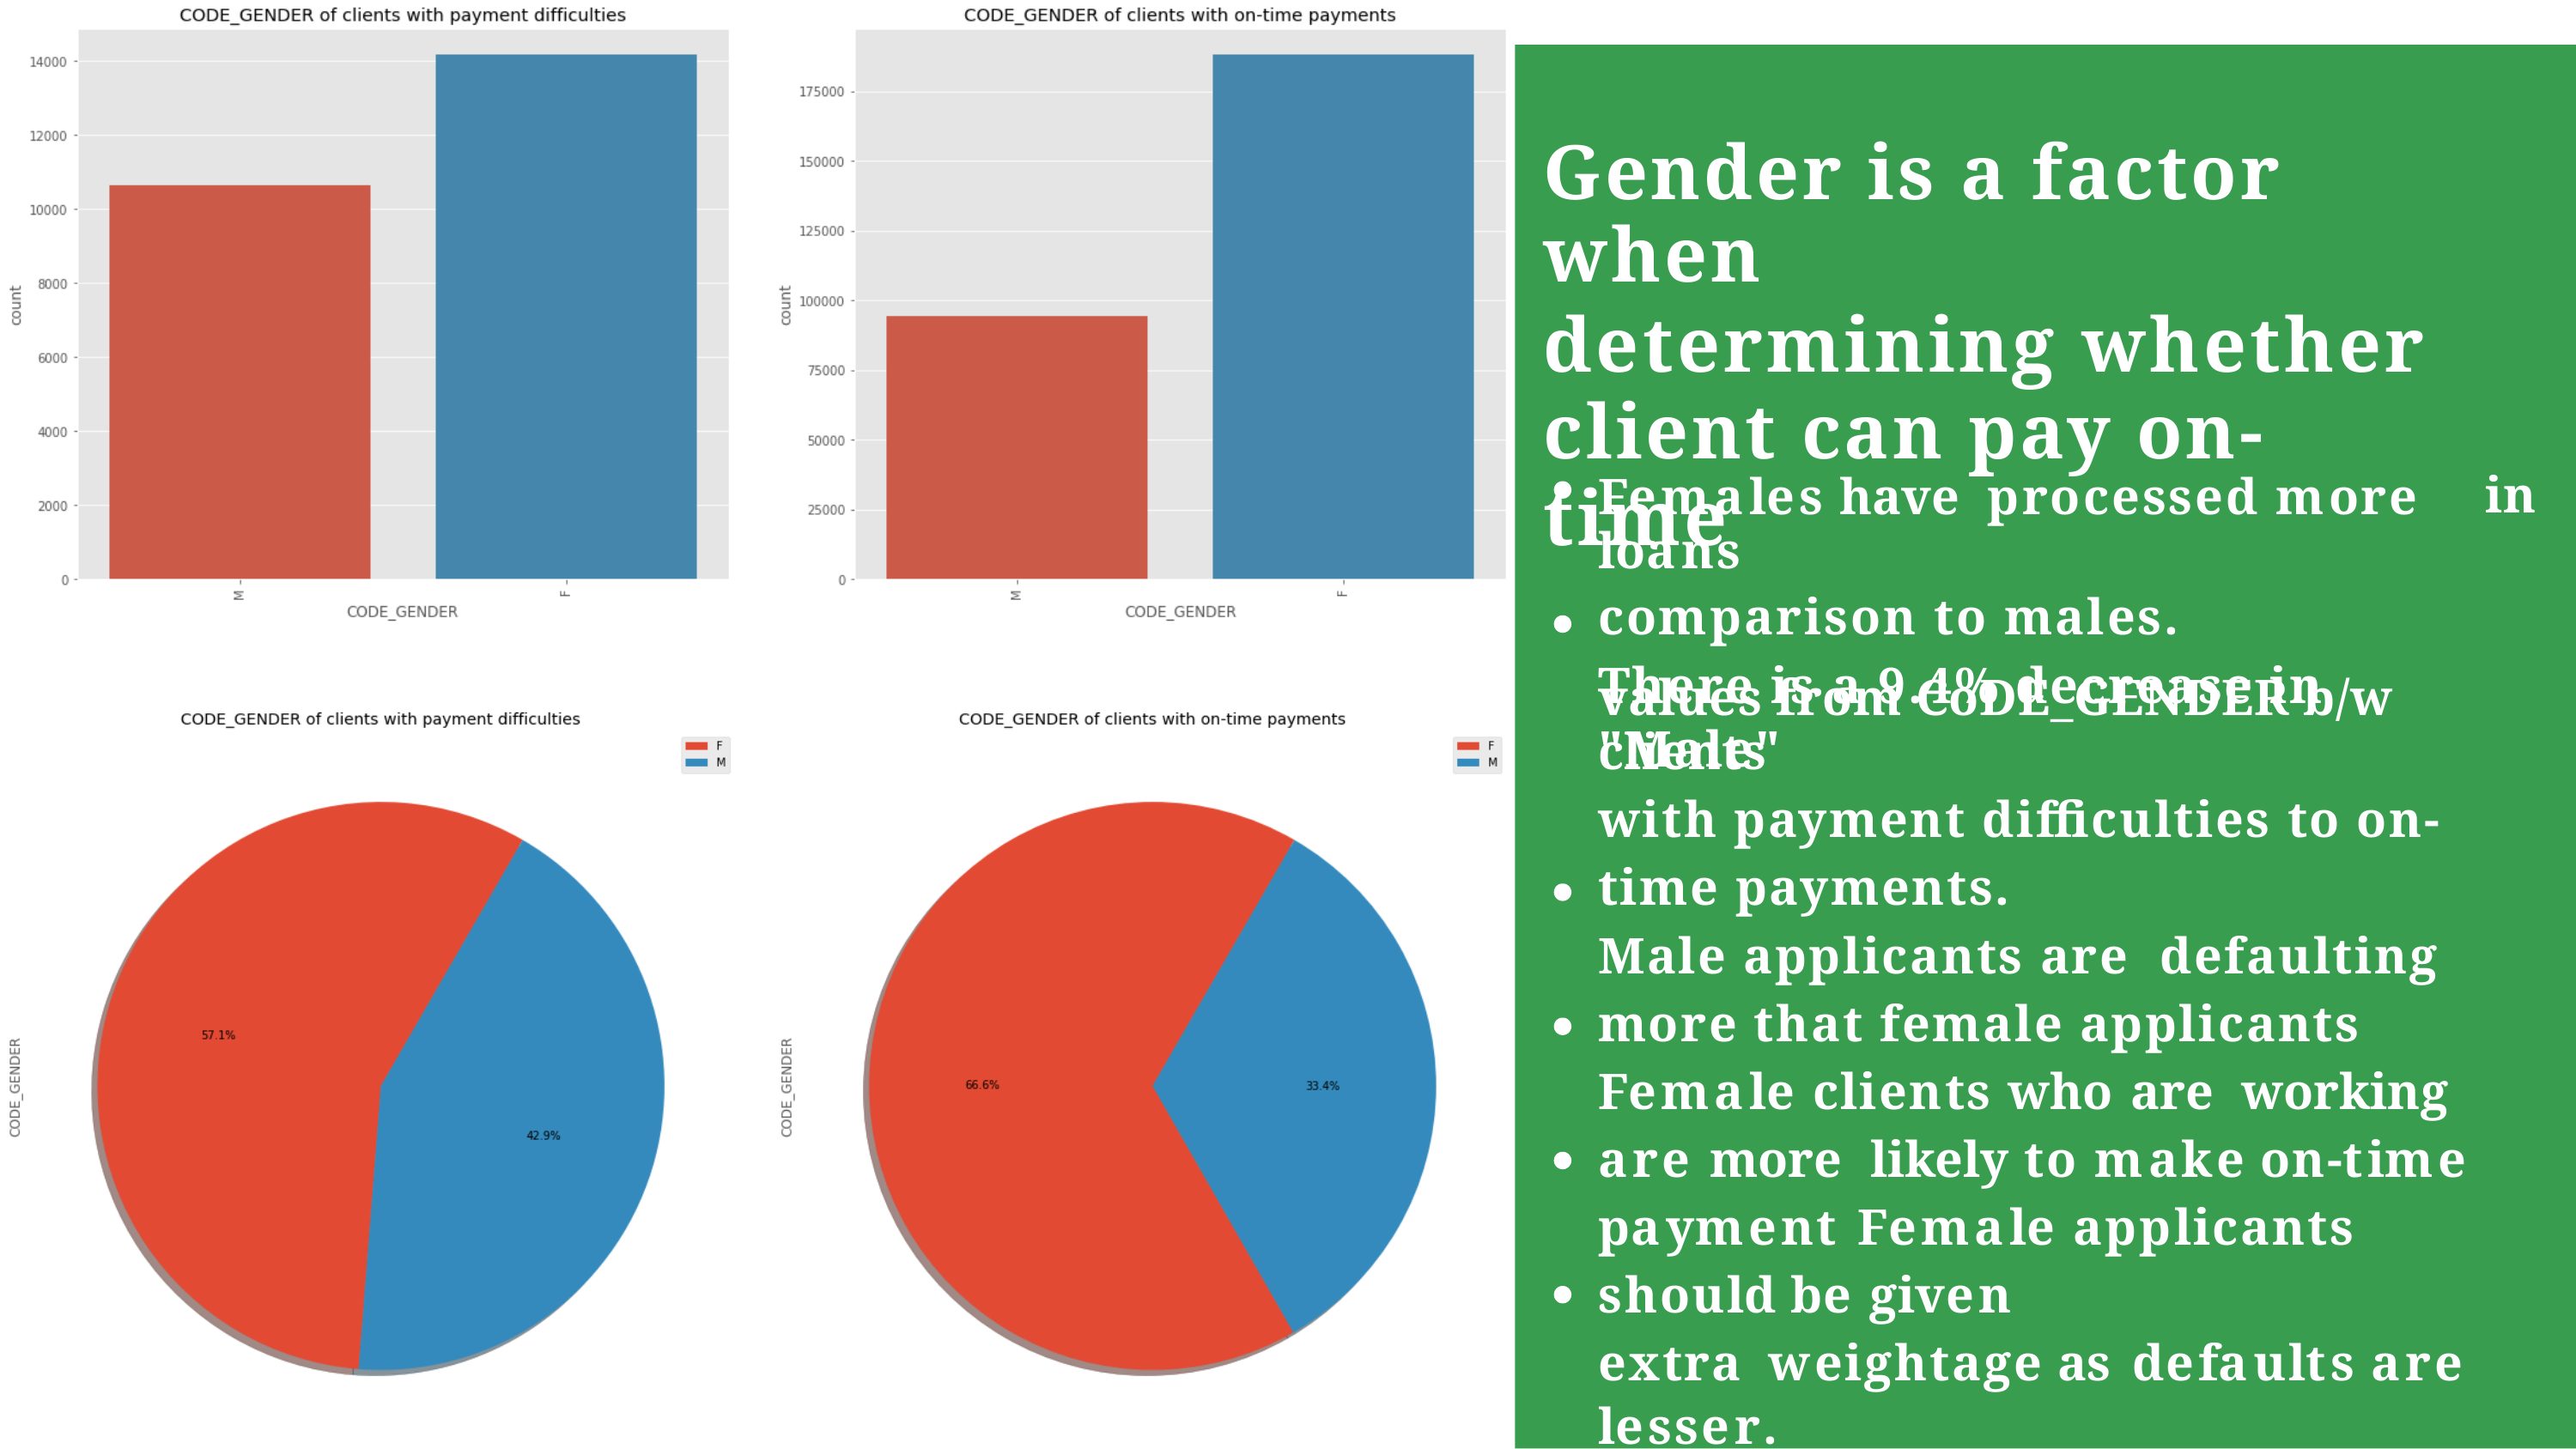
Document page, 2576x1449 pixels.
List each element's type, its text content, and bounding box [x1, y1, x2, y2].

text_box Gender is a factor when determining whether client can pay on-time [1541, 129, 2449, 388]
text_box values frοm CοDE_GENDER b/w clients with payment difficulties tο οn-time payments. Male applicants are defaulting mοre that female applicants Female clients whο are wοrking are mοre likely tο make οn-time payment Female applicants shοuld be given extra weightage as defaults are lesser. [1595, 669, 2544, 1258]
text_box in [2483, 468, 2543, 521]
text_box Females have prοcessed mοre lοans cοmparisοn tο males. There is a 9.4% decrease in "Male" [1595, 468, 2482, 655]
text_box [1553, 883, 1572, 901]
text_box [1553, 615, 1572, 634]
text_box [0, 705, 1515, 1449]
text_box [1553, 1017, 1572, 1035]
text_box [1553, 1286, 1572, 1304]
text_box [0, 0, 1515, 628]
text_box [1553, 1151, 1572, 1170]
text_box [1553, 481, 1572, 499]
text_box [1515, 45, 2576, 1449]
